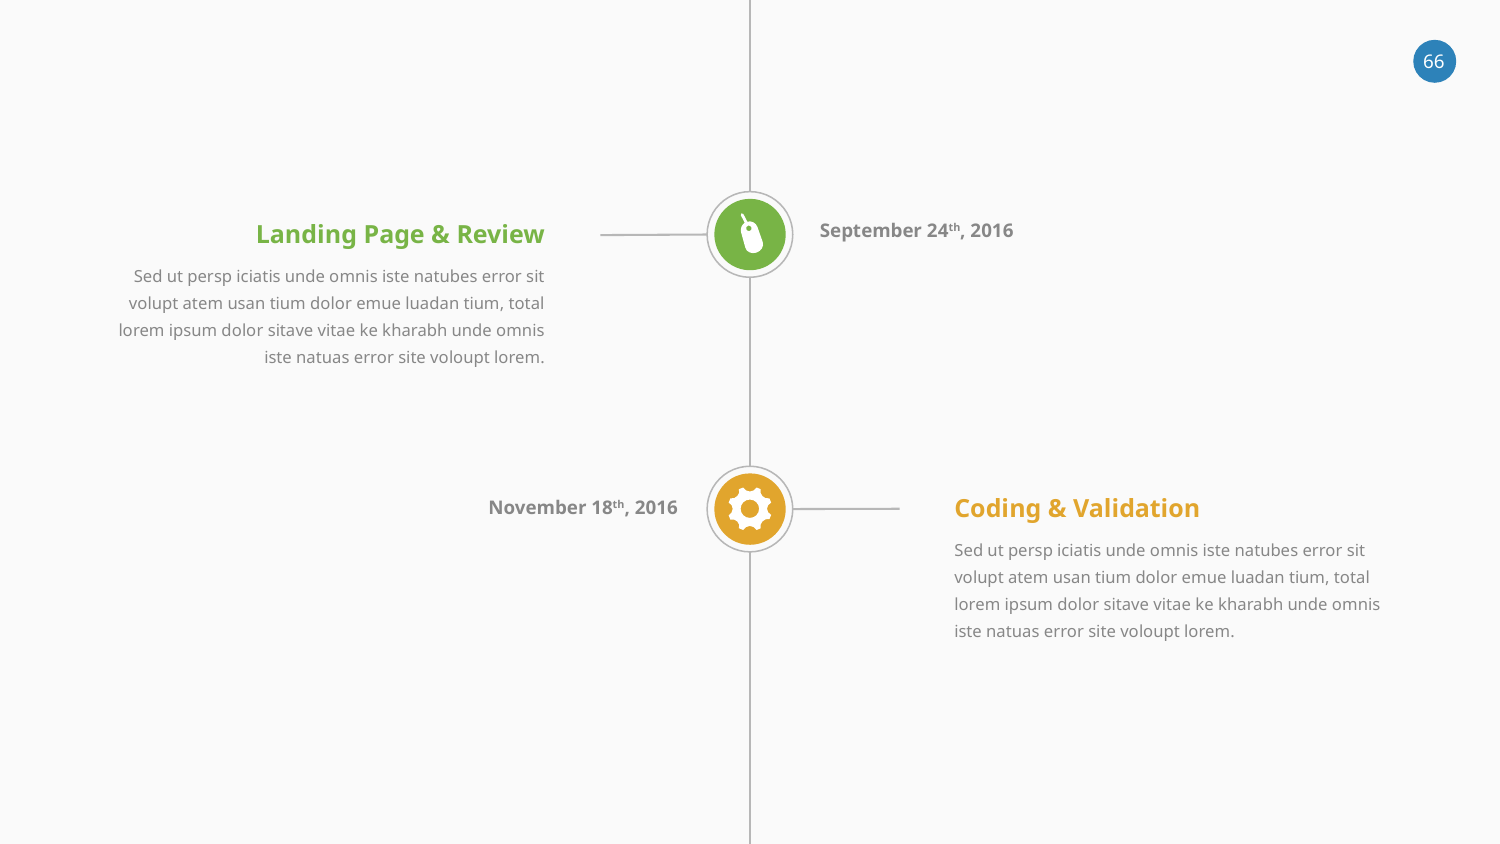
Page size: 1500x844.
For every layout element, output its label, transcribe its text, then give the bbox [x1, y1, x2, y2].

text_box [714, 198, 786, 271]
text_box [789, 491, 793, 510]
text_box Landing Page & Review [112, 218, 546, 250]
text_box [714, 473, 786, 545]
text_box November 18th, 2016 [434, 495, 678, 519]
text_box [729, 191, 747, 197]
text_box Coding & Validation [954, 492, 1388, 524]
text_box [789, 514, 793, 527]
text_box Sed ut persp iciatis unde omnis iste natubes error sit volupt atem usan tium dolor emue luadan tium, total lorem ipsum dolor sitave vitae ke kharabh unde omnis iste natuas error site voloupt lorem. [112, 259, 546, 366]
text_box September 24th, 2016 [819, 218, 1063, 242]
text_box [789, 217, 793, 252]
text_box [752, 466, 770, 471]
text_box Sed ut persp iciatis unde omnis iste natubes error sit volupt atem usan tium dolor emue luadan tium, total lorem ipsum dolor sitave vitae ke kharabh unde omnis iste natuas error site voloupt lorem. [954, 533, 1388, 640]
text_box [751, 191, 771, 197]
text_box [730, 466, 746, 471]
